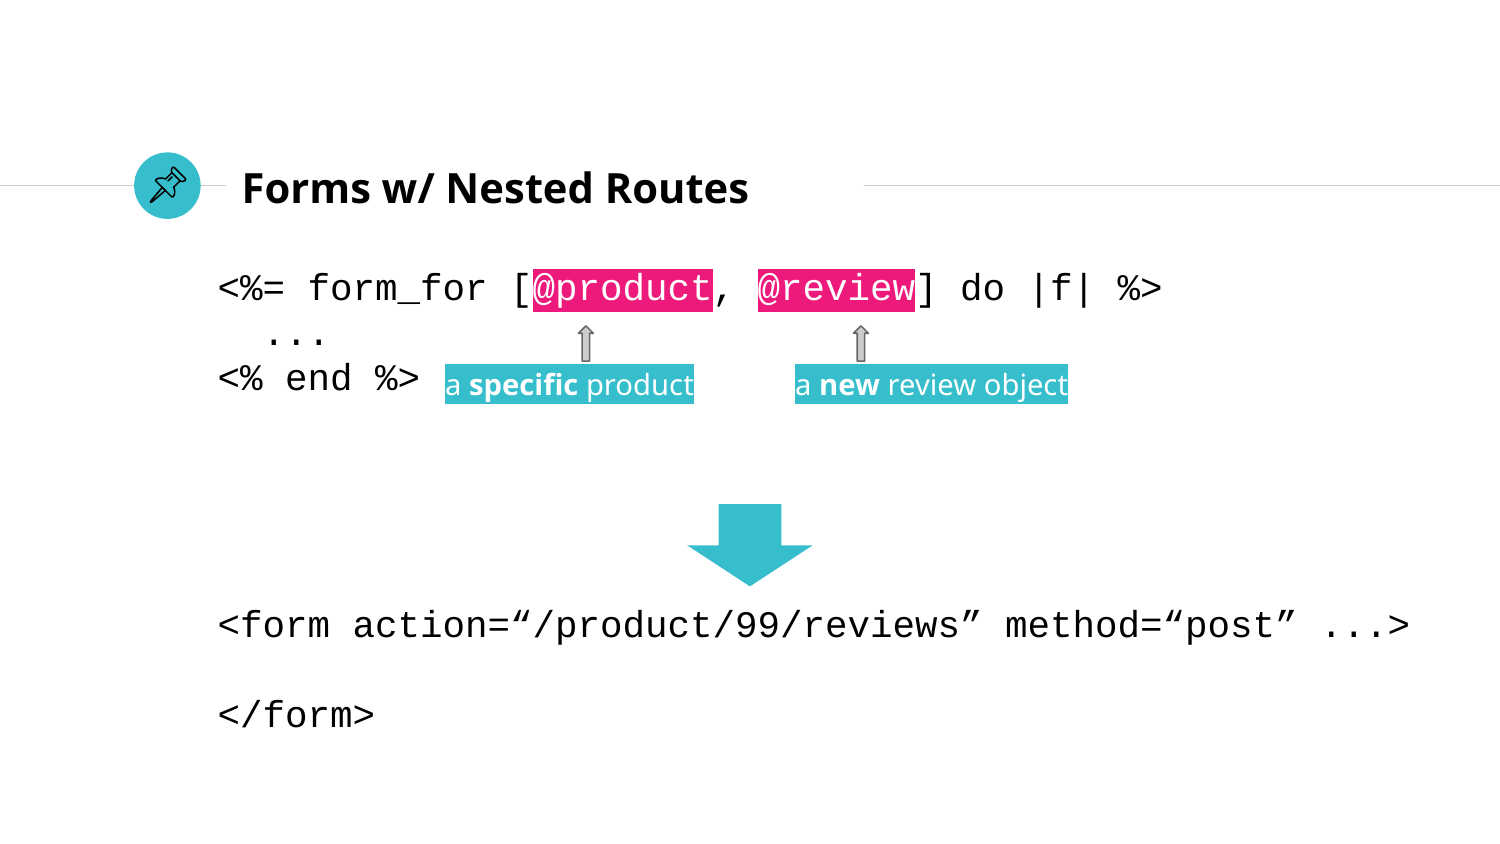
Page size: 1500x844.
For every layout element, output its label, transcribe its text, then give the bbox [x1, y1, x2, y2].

list <%= form_for [@product, @review] do |f| %> ... <% end %> [202, 247, 1423, 585]
list <form action=“/product/99/reviews” method=“post” ...> </form> [202, 585, 1455, 844]
text_box [578, 325, 594, 362]
text_box [687, 504, 813, 587]
title Forms w/ Nested Routes [226, 151, 863, 223]
text_box a new review object [780, 351, 1087, 413]
text_box a specific product [430, 351, 737, 413]
text_box [853, 325, 869, 362]
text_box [150, 166, 186, 203]
